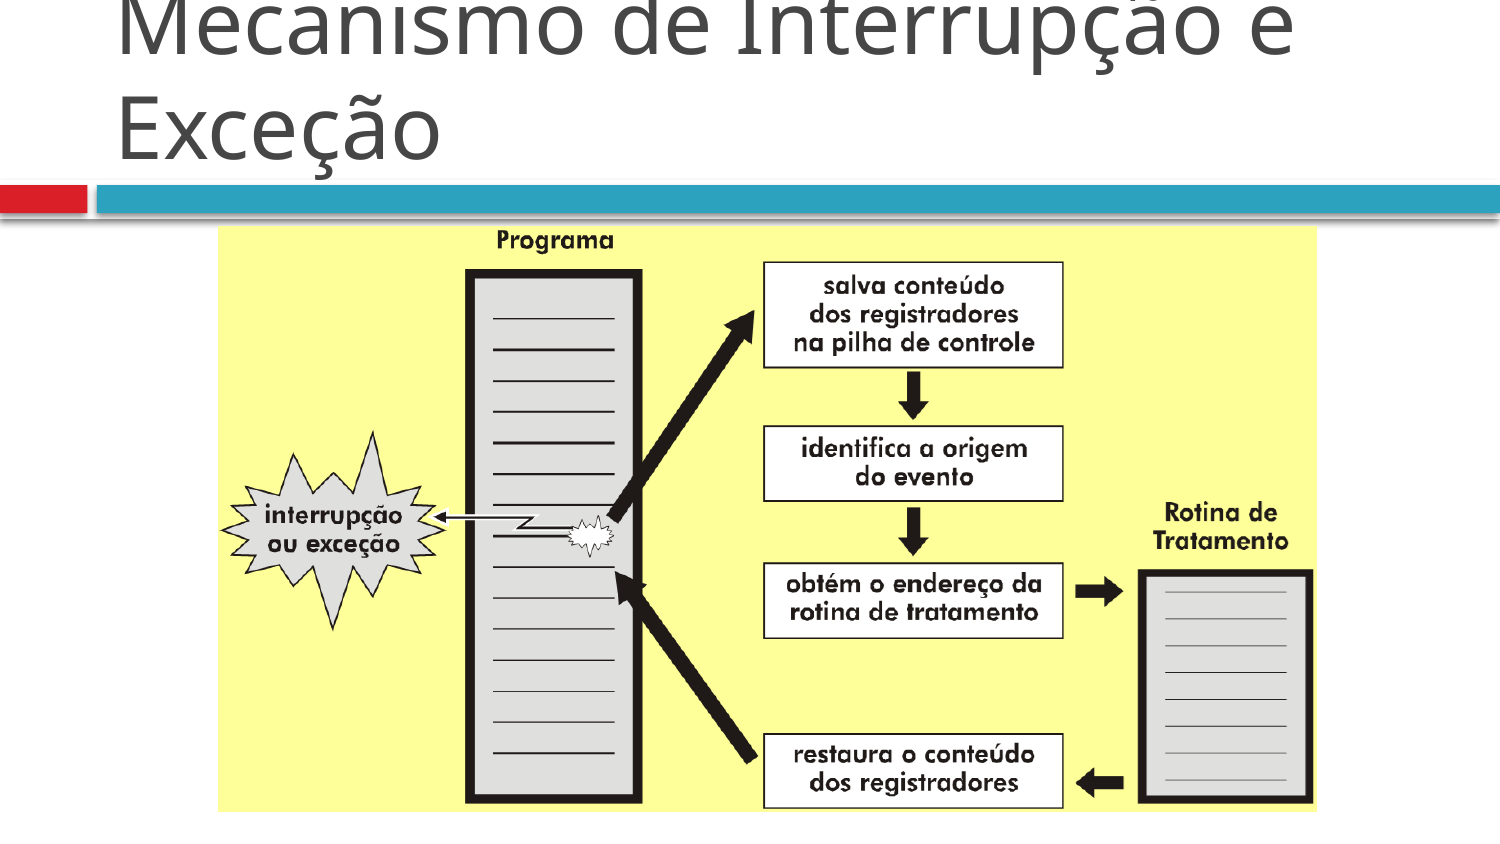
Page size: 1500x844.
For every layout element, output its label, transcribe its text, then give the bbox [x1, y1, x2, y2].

title Mecanismo de Interrupção e Exceção [99, 19, 1438, 185]
picture [218, 226, 1317, 812]
